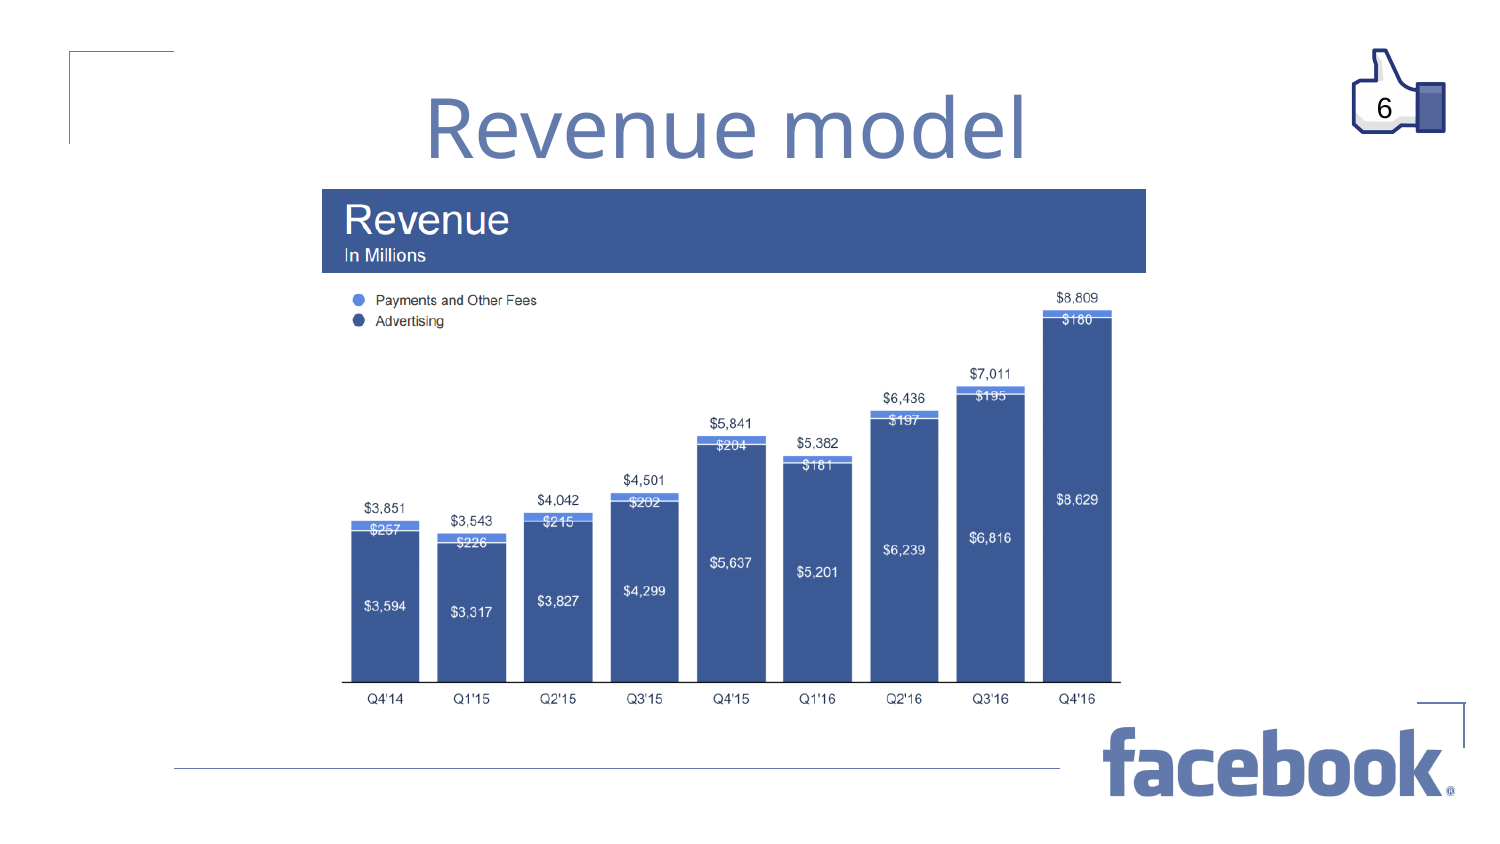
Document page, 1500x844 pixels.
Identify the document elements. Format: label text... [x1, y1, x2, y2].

picture [321, 189, 1500, 844]
picture [1333, 35, 1451, 145]
list Revenue model [408, 45, 1061, 187]
